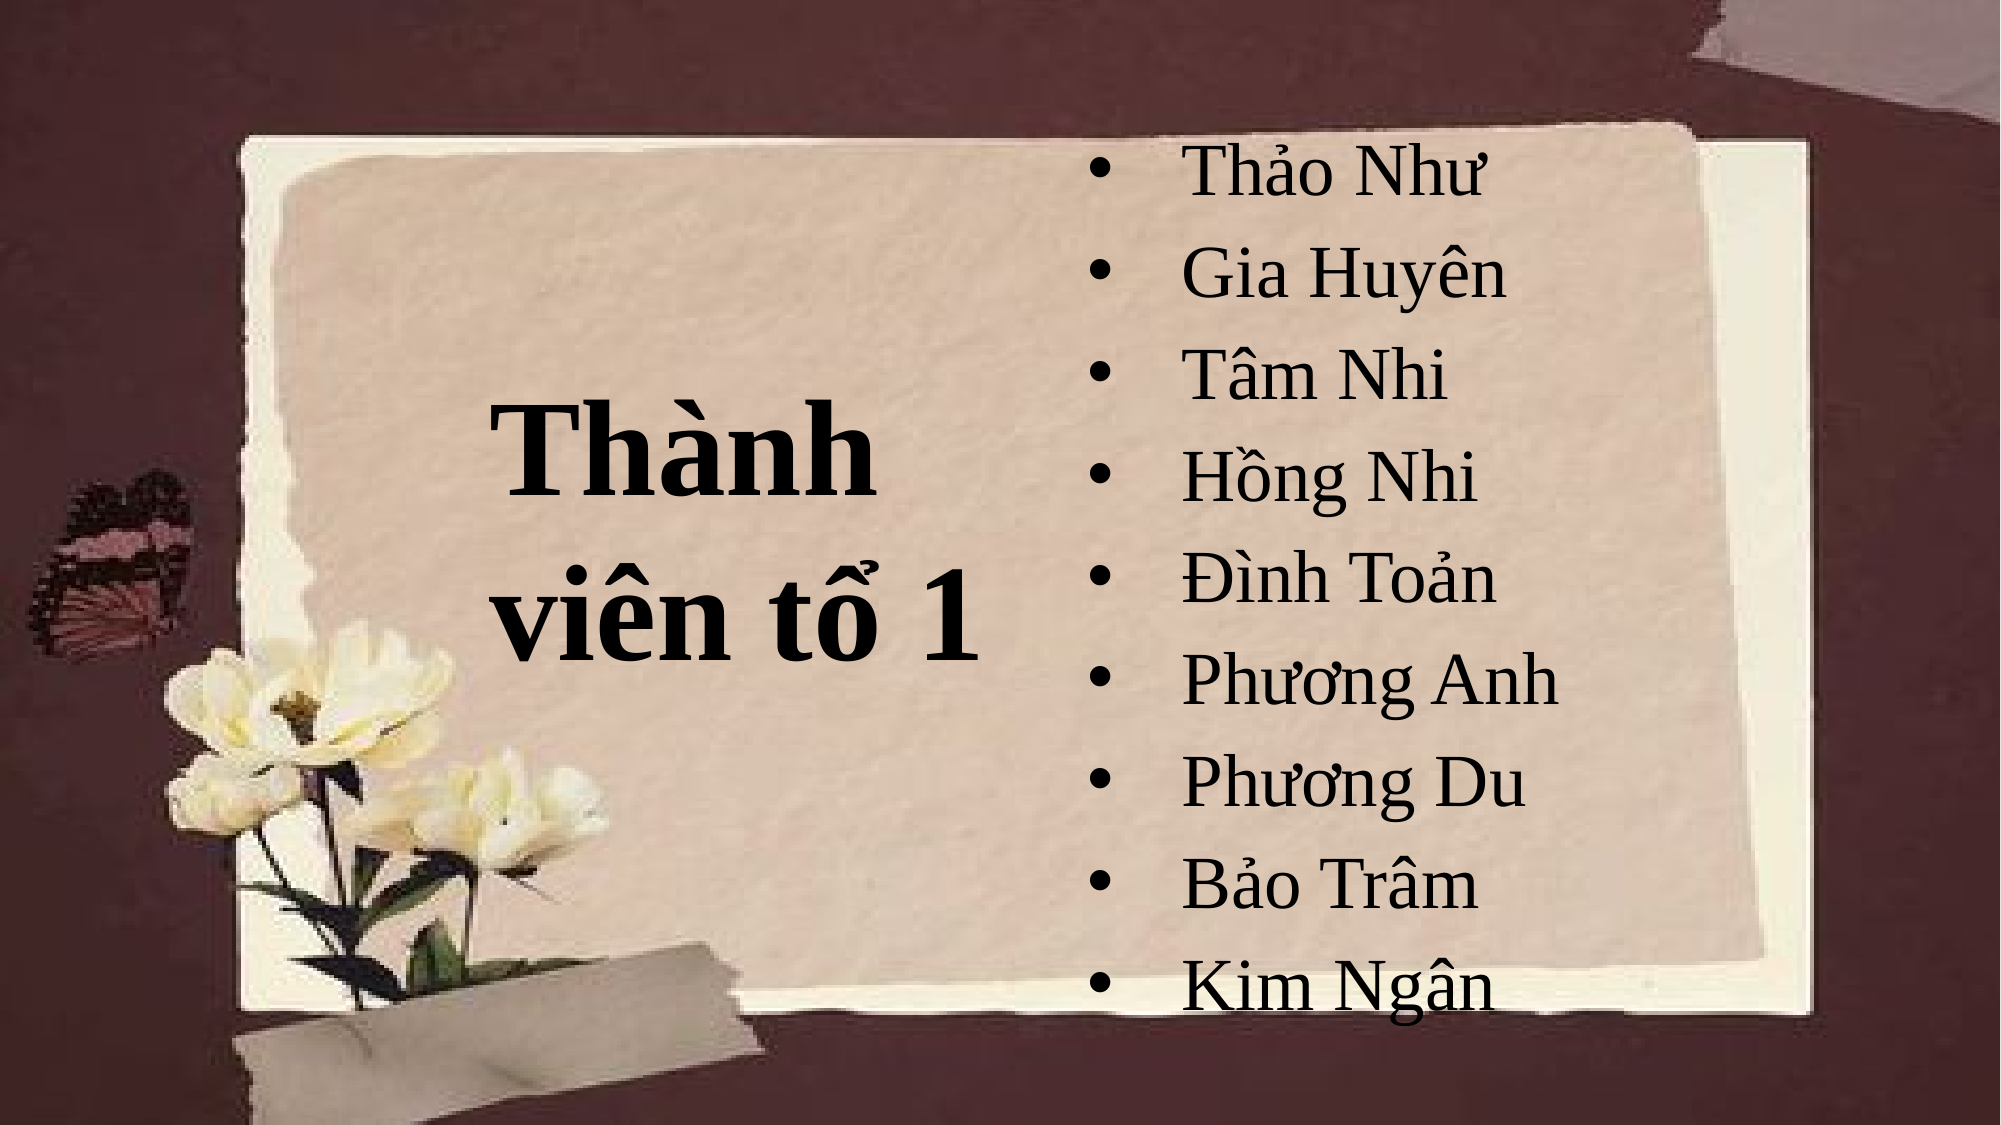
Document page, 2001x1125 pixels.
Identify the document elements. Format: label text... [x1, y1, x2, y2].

subtitle Thảo Như Gia Huyên Tâm Nhi Hồng Nhi Đình Toản Phương Anh Phương Du Bảo Trâm Kim Ngân [1072, 123, 1652, 1125]
text_box Thành viên tổ 1 [474, 351, 1104, 831]
picture [0, 0, 2001, 1125]
